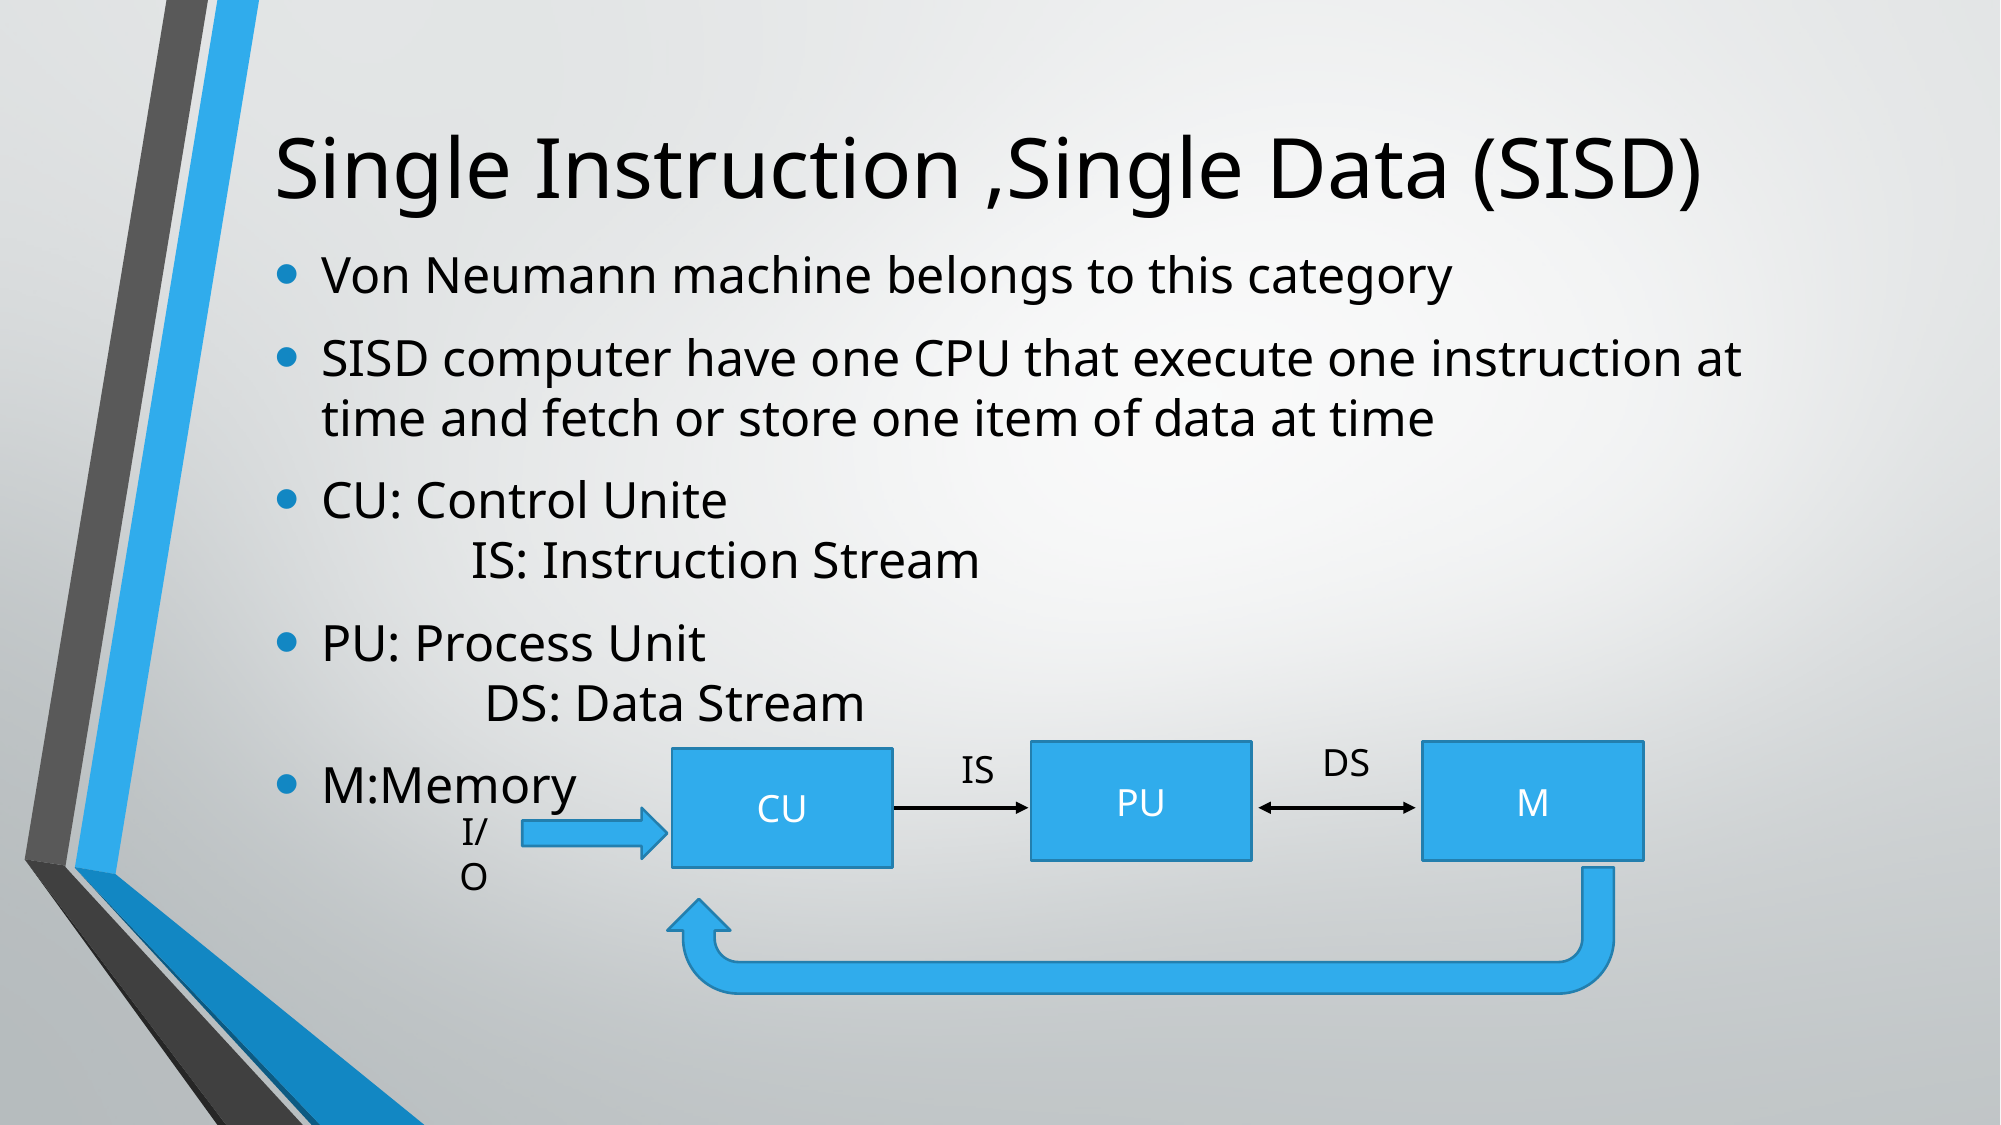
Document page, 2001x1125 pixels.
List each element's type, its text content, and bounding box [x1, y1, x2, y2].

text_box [424, 731, 1644, 994]
title Single Instruction ,Single Data (SISD) [259, 95, 1903, 236]
text_box Von Neumann machine belongs to this category SISD computer have one CPU that execute one instruction at time and fetch or store one item of data at time CU: Control Unite IS: Instruction Stream PU: Process Unit DS: Data Stream M:Memory [259, 235, 1809, 1066]
